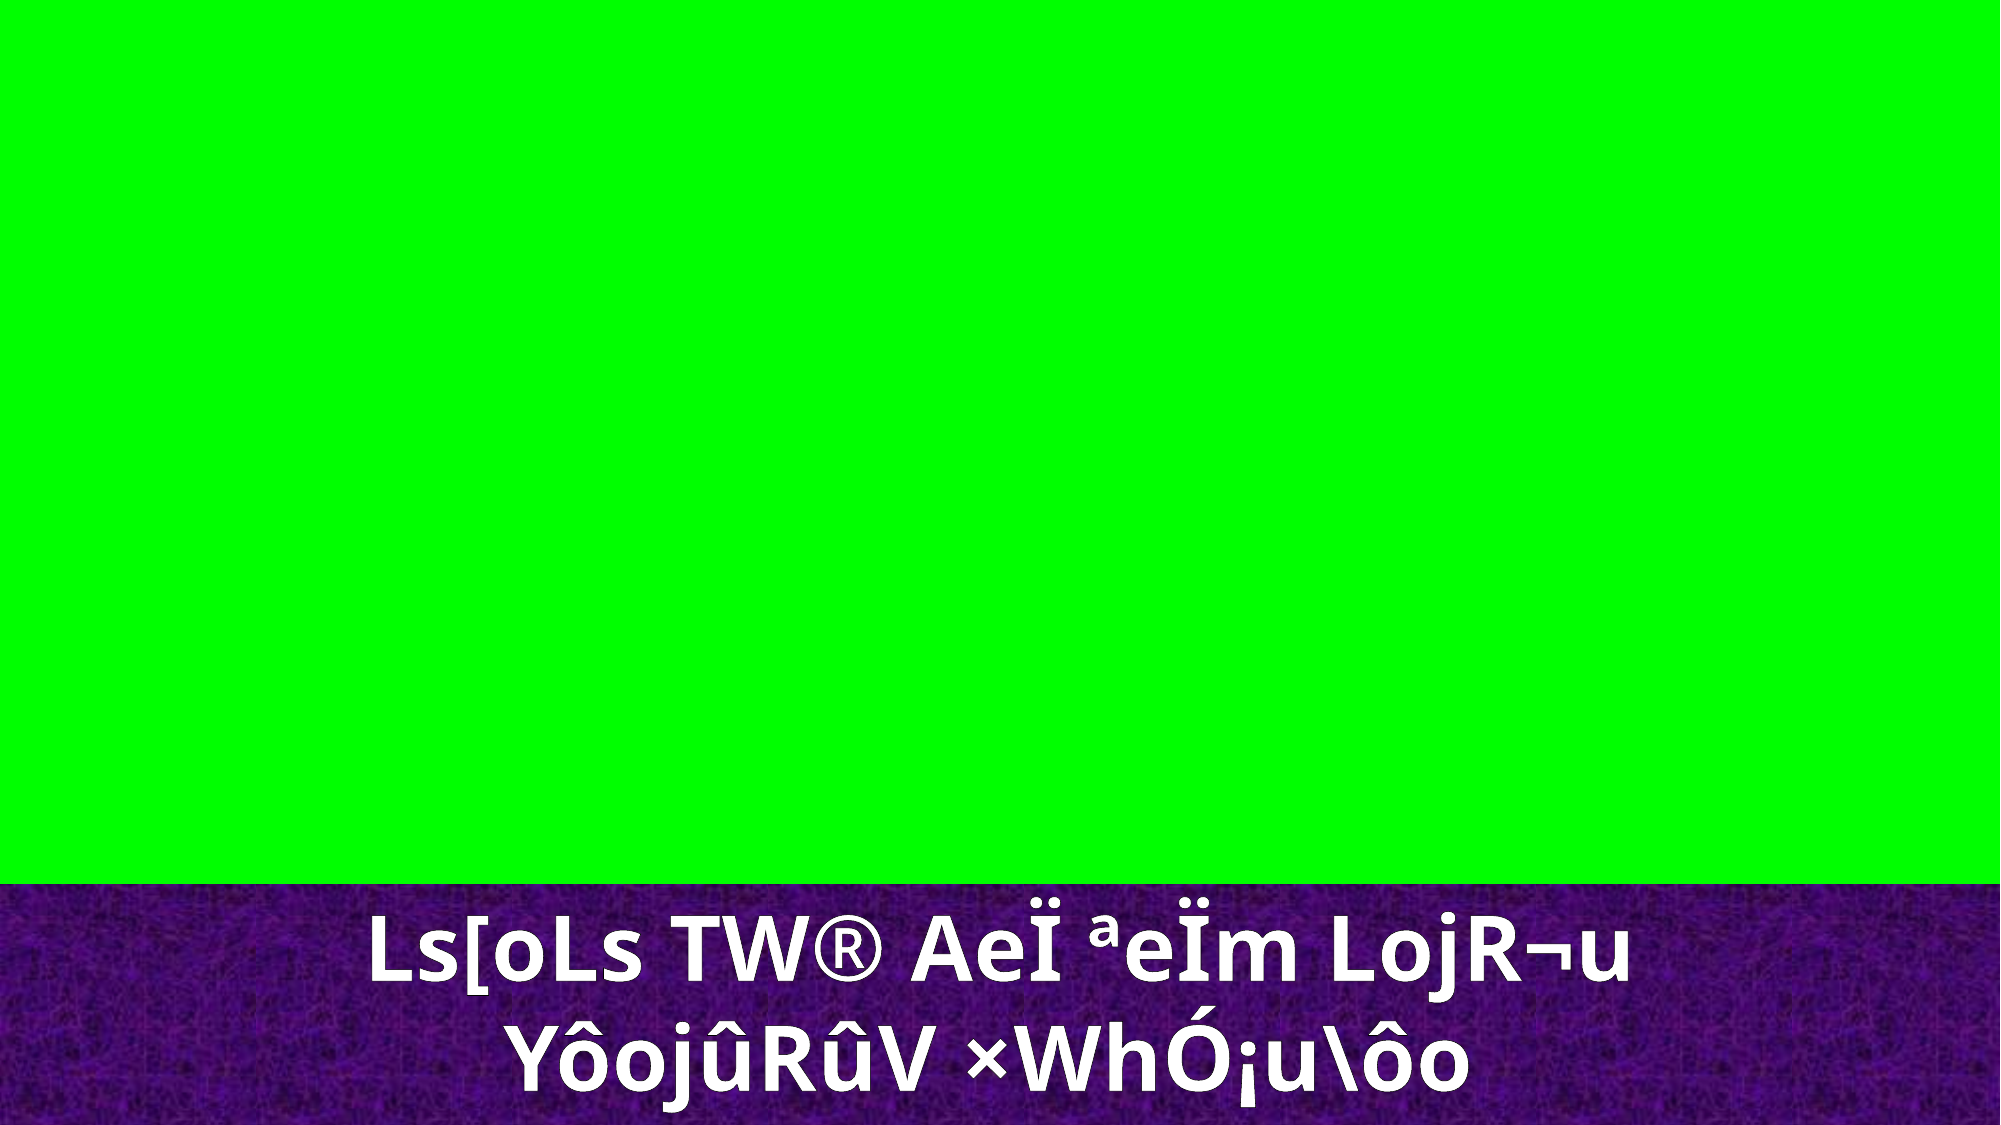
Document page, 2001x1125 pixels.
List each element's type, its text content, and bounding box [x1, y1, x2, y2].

text_box Ls[oLs TW® AeÏ ªeÏm LojR¬u YôojûRûV ×WhÓ¡u\ôo [265, 882, 1735, 1117]
text_box [0, 884, 2000, 1125]
